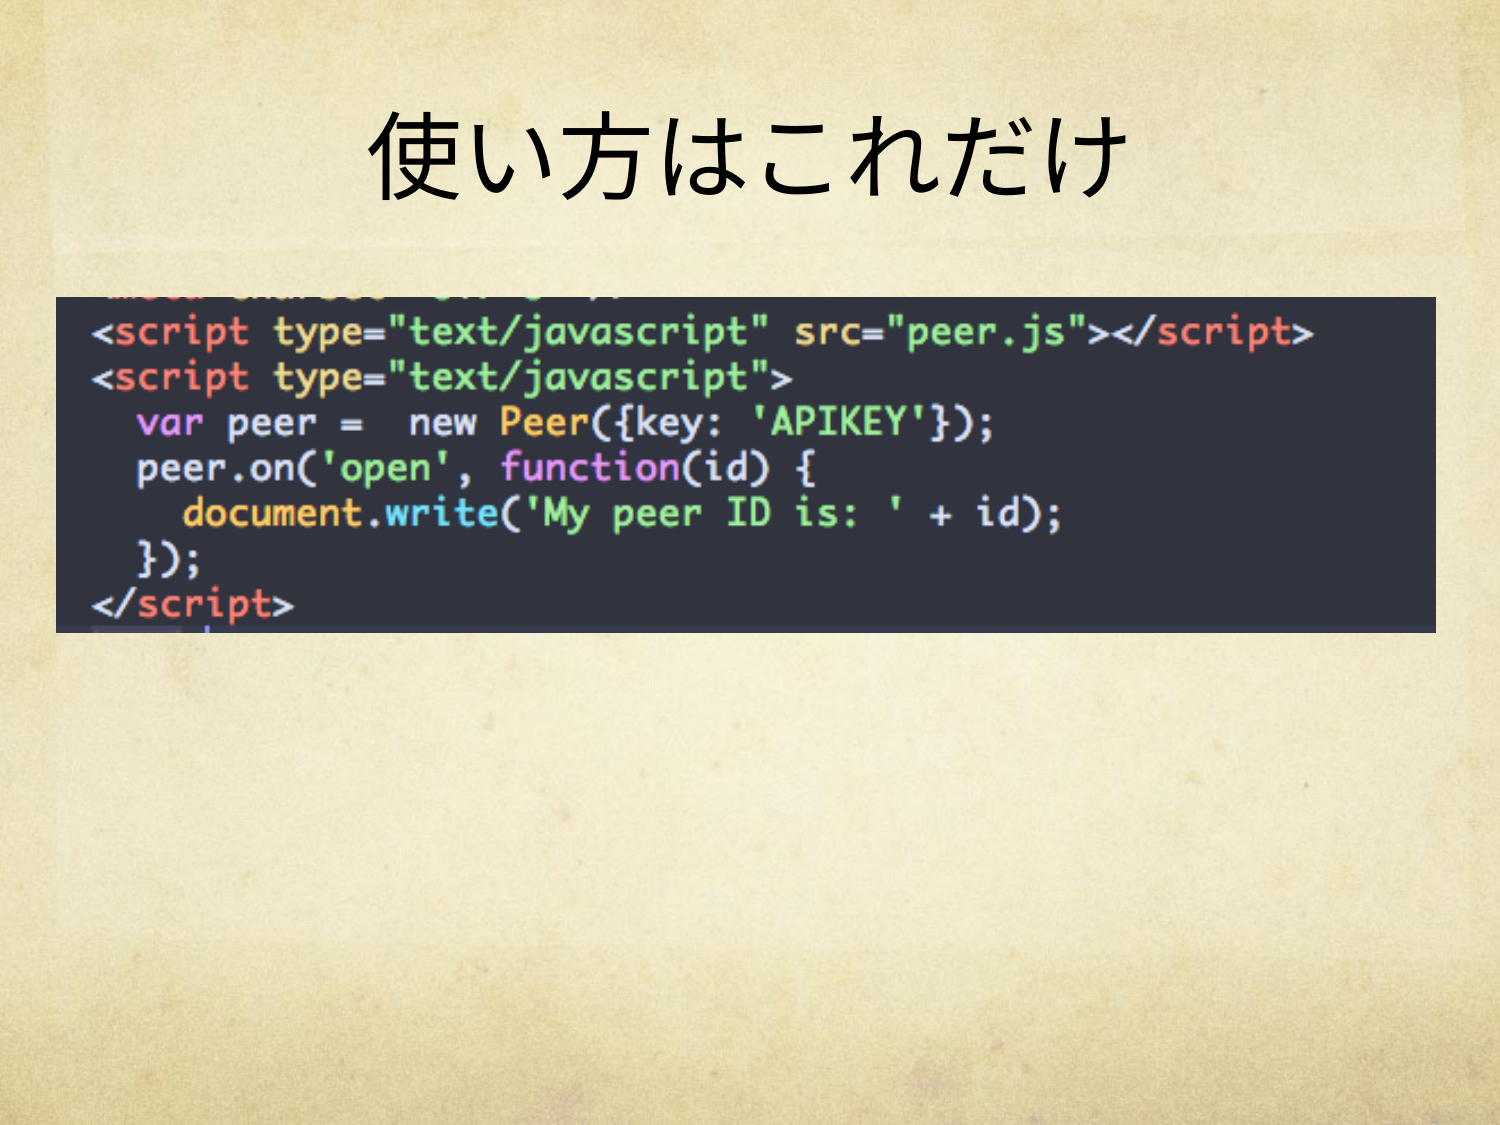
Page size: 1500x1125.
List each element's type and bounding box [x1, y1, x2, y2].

picture [0, 0, 1500, 1125]
list [56, 81, 1436, 848]
